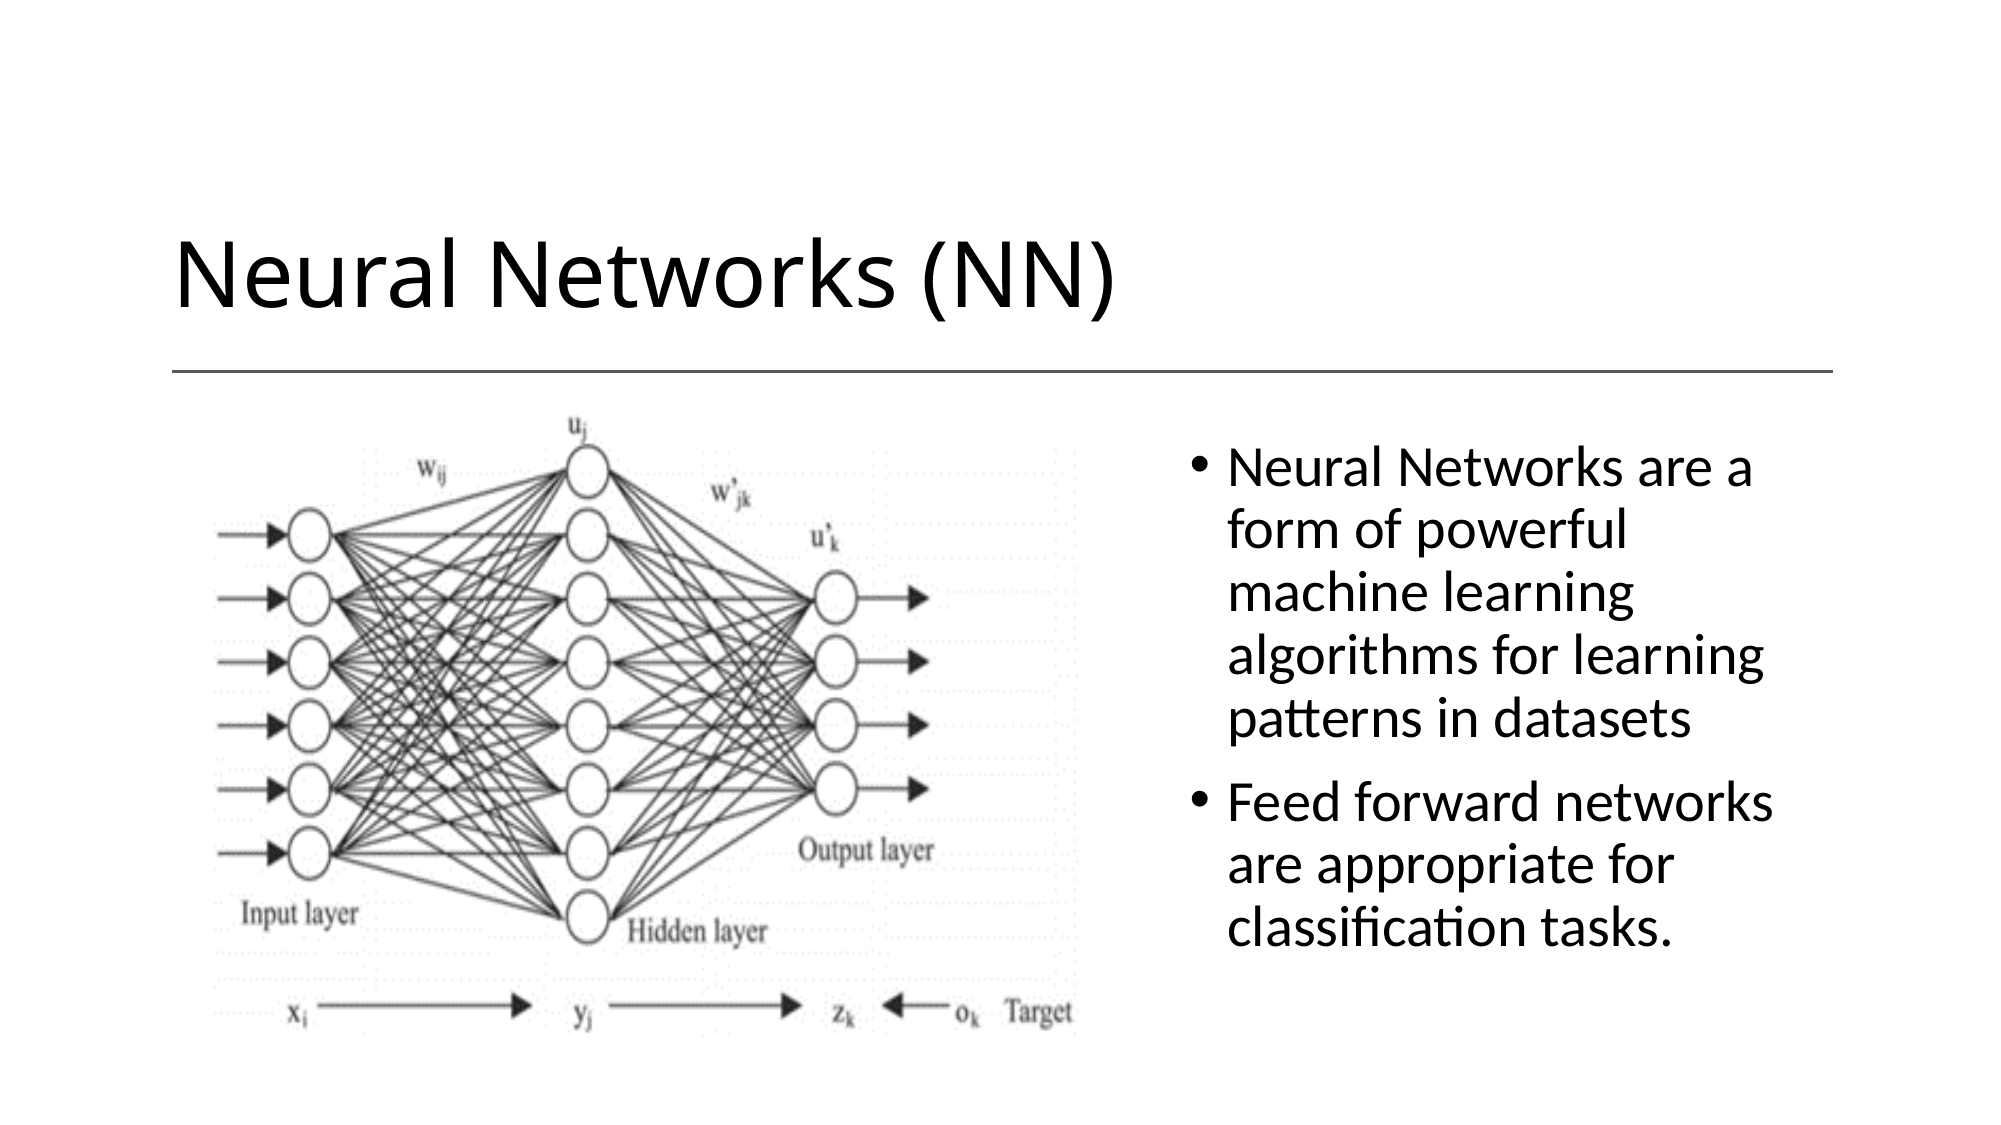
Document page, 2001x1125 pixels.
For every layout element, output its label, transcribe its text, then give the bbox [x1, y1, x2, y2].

title Neural Networks (NN) [157, 160, 1895, 335]
picture [157, 408, 1121, 1065]
list Neural Networks are a form of powerful machine learning algorithms for learning patterns in datasets Feed forward networks are appropriate for classification tasks. [1174, 428, 1798, 1014]
